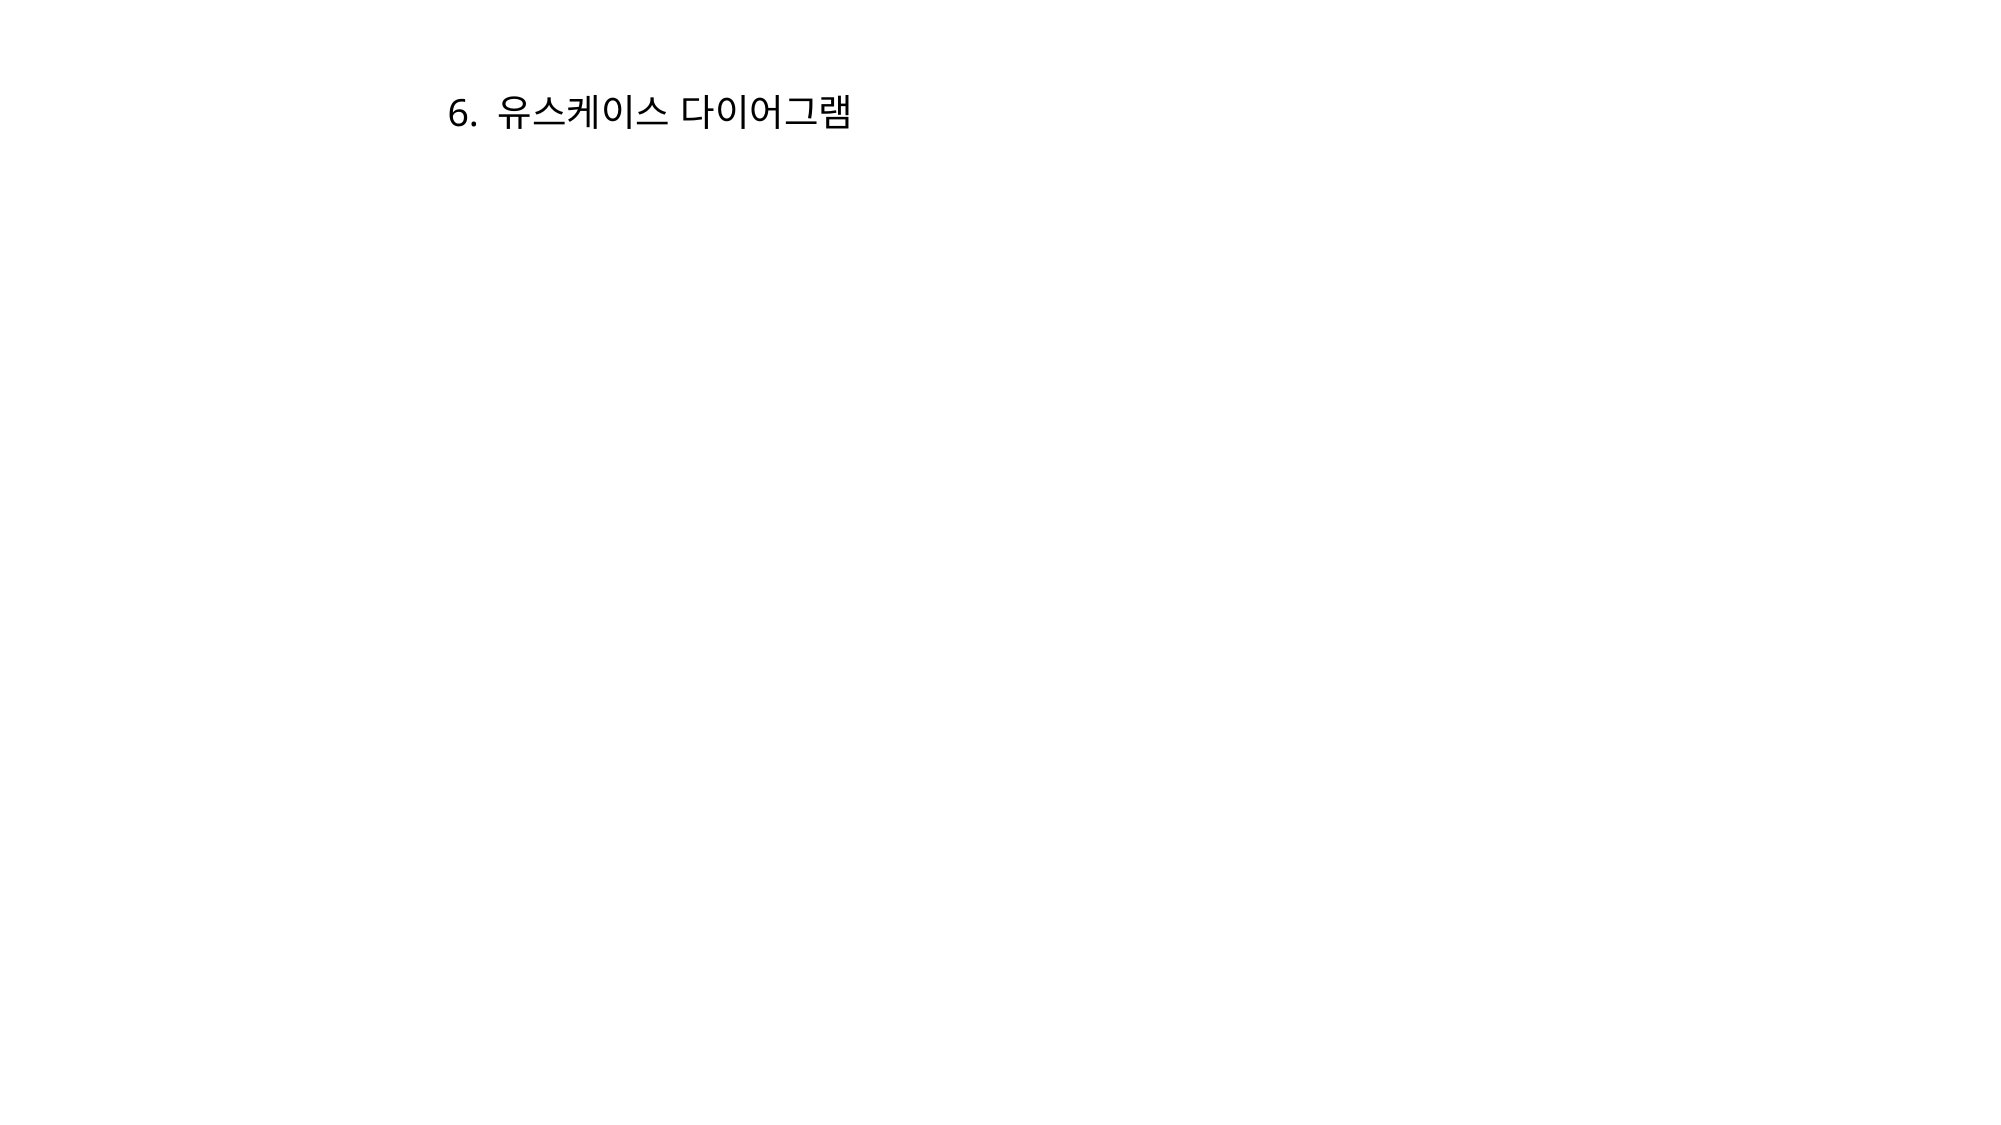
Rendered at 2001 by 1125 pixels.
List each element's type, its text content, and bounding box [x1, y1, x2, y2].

text_box 6. 유스케이스 다이어그램 [432, 81, 1215, 142]
